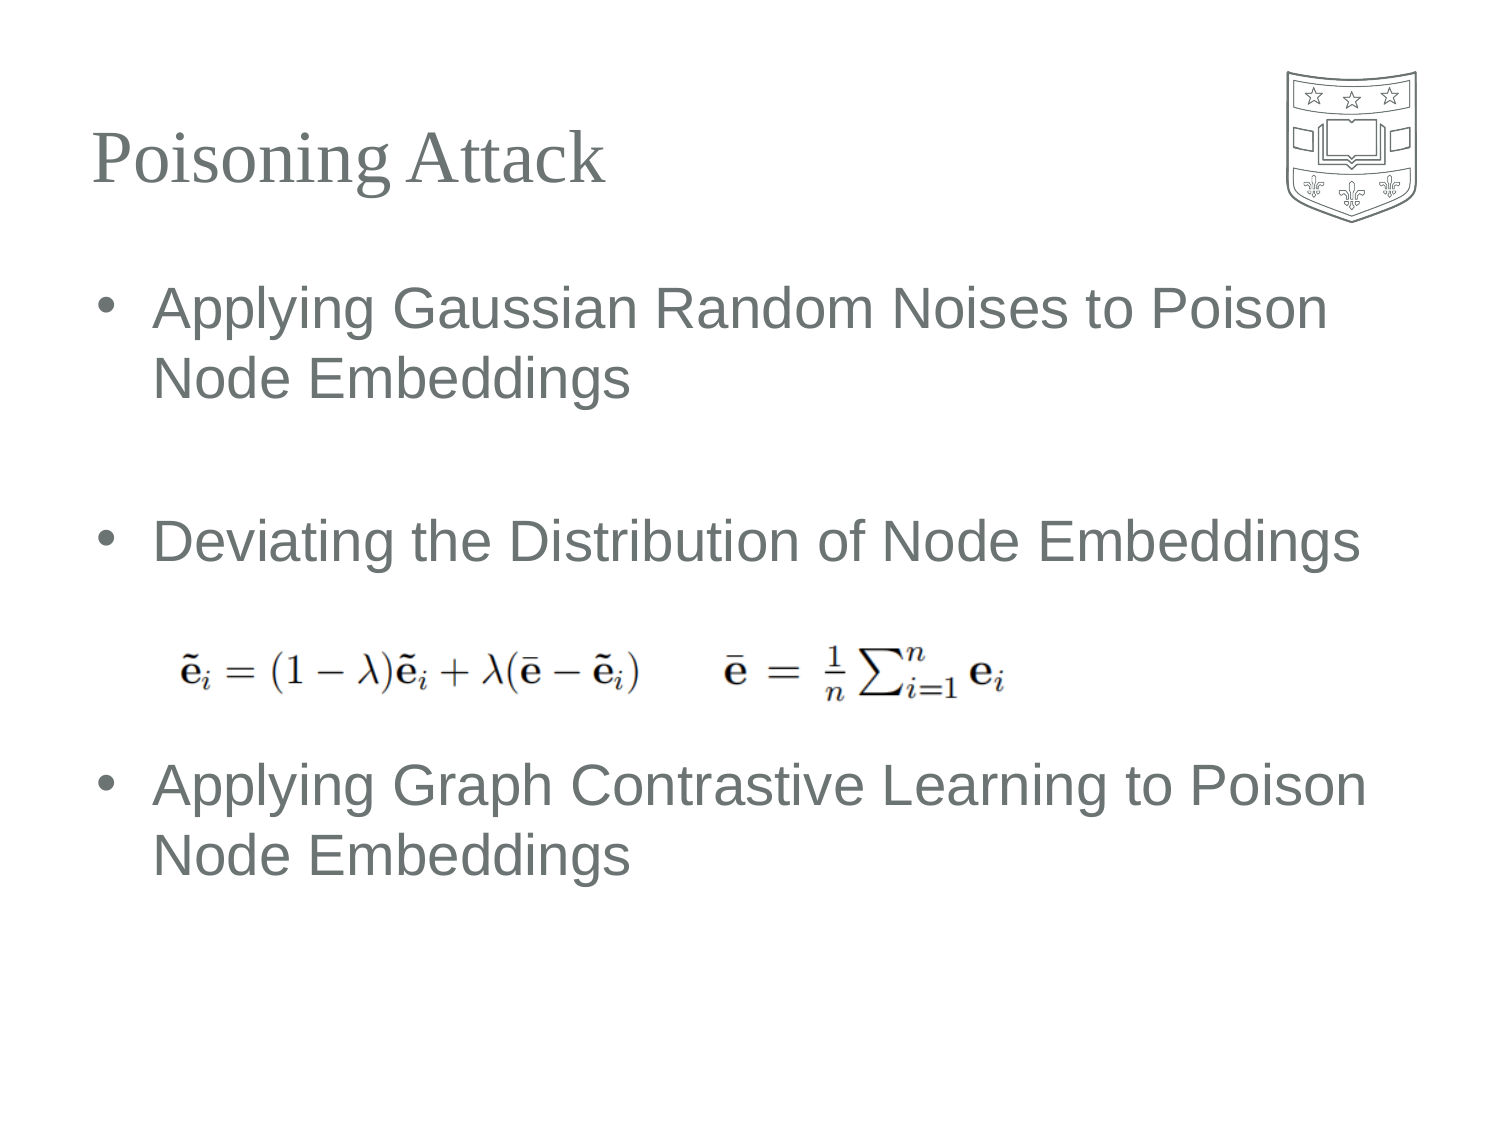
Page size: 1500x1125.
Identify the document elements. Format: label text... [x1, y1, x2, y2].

picture [147, 609, 669, 740]
title Poisoning Attack [76, 71, 1264, 233]
picture [1286, 71, 1417, 223]
list Applying Gaussian Random Noises to Poison Node Embeddings Deviating the Distribution of Node Embeddings Applying Graph Contrastive Learning to Poison Node Embeddings [81, 262, 1417, 1047]
picture [710, 616, 1021, 716]
